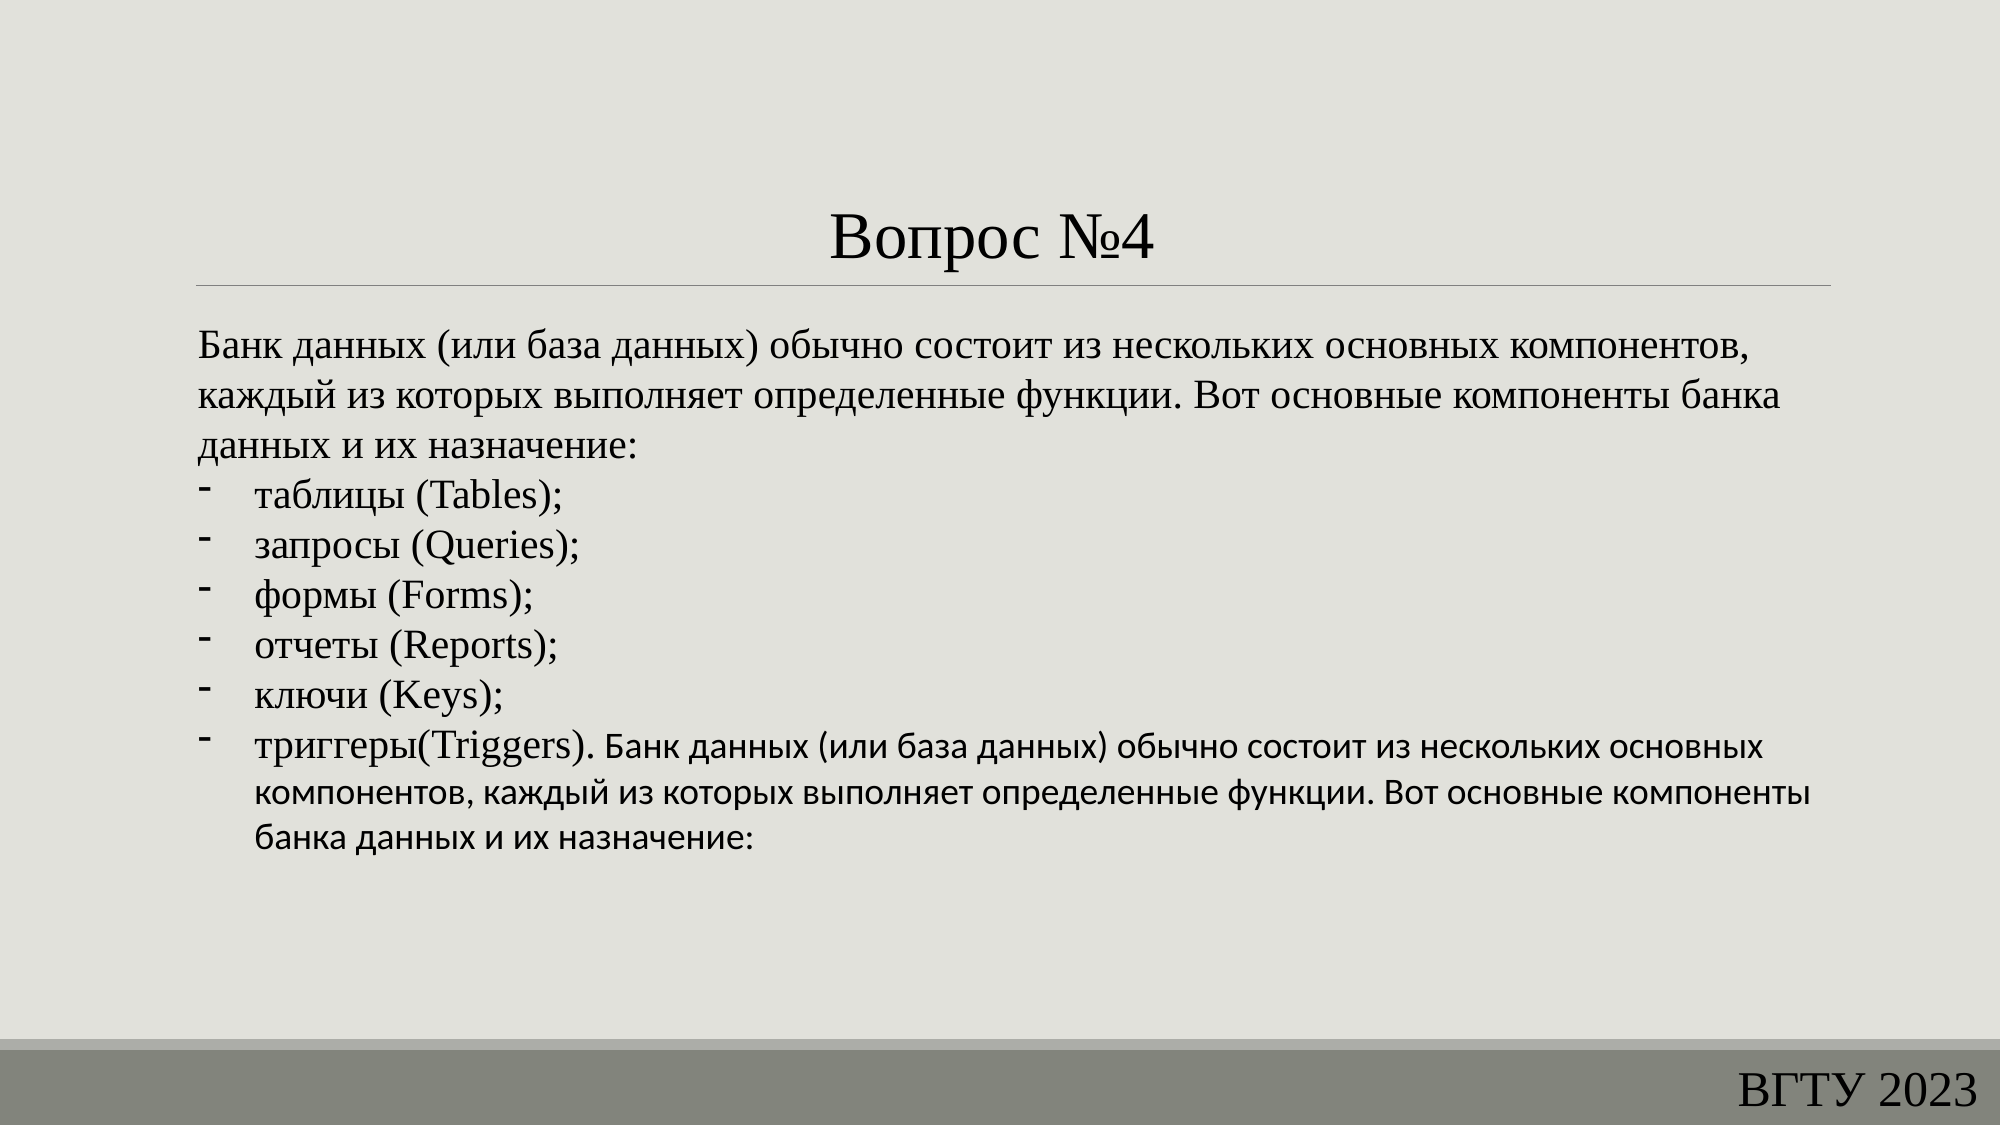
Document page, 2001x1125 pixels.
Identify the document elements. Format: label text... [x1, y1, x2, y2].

text_box ВГТУ 2023 [1722, 1049, 2000, 1124]
text_box Банк данных (или база данных) обычно состоит из нескольких основных компонентов, каждый из которых выполняет определенные функции. Вот основные компоненты банка данных и их назначение: таблицы (Tables); запросы (Queries); формы (Forms); отчеты (Reports); ключи (Keys); триггеры(Triggers). Банк данных (или база данных) обычно состоит из нескольких основных компонентов, каждый из которых выполняет определенные функции. Вот основные компоненты банка данных и их назначение: [183, 309, 1903, 959]
text_box Вопрос №4 [815, 184, 1171, 280]
